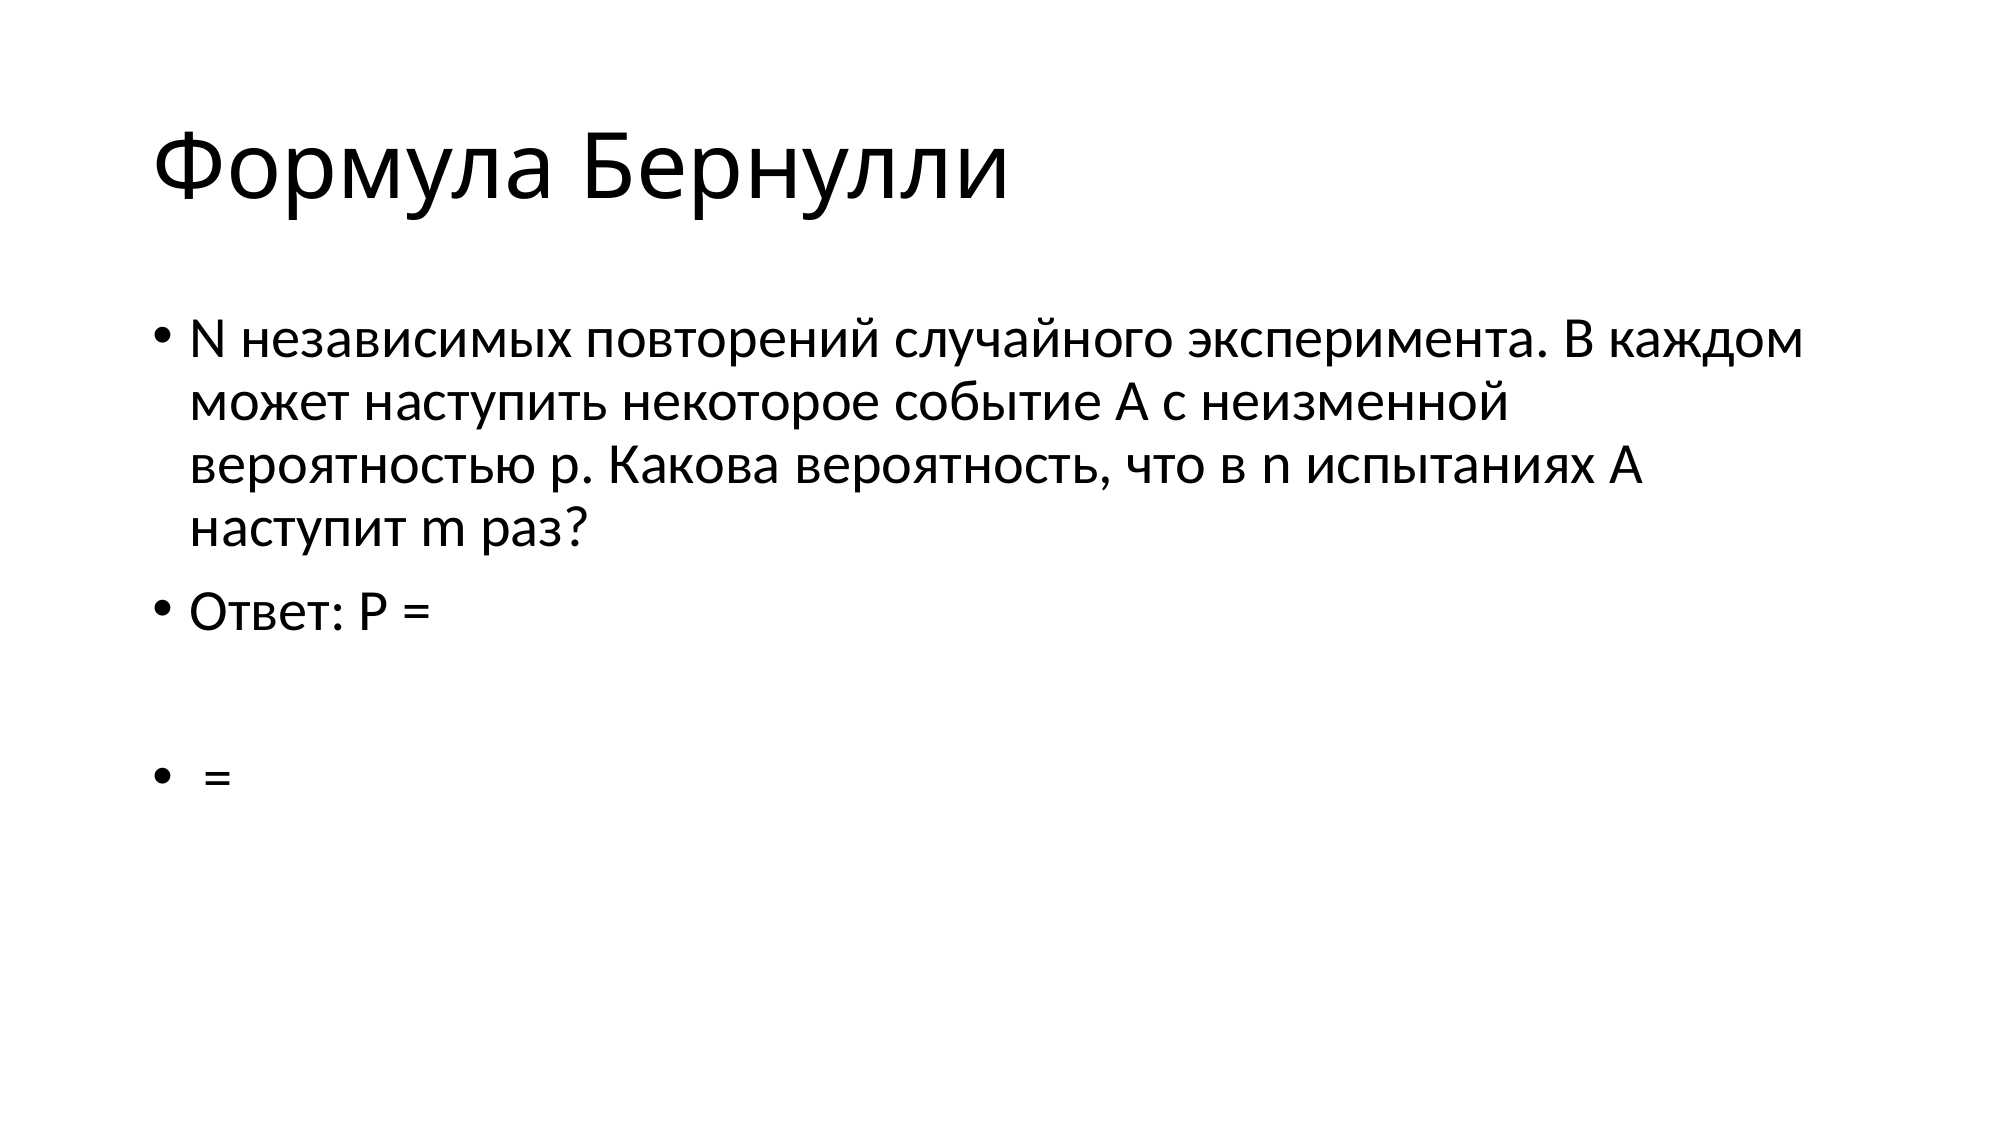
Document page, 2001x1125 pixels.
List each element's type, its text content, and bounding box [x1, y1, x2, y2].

title Формула Бернулли [137, 59, 1863, 278]
